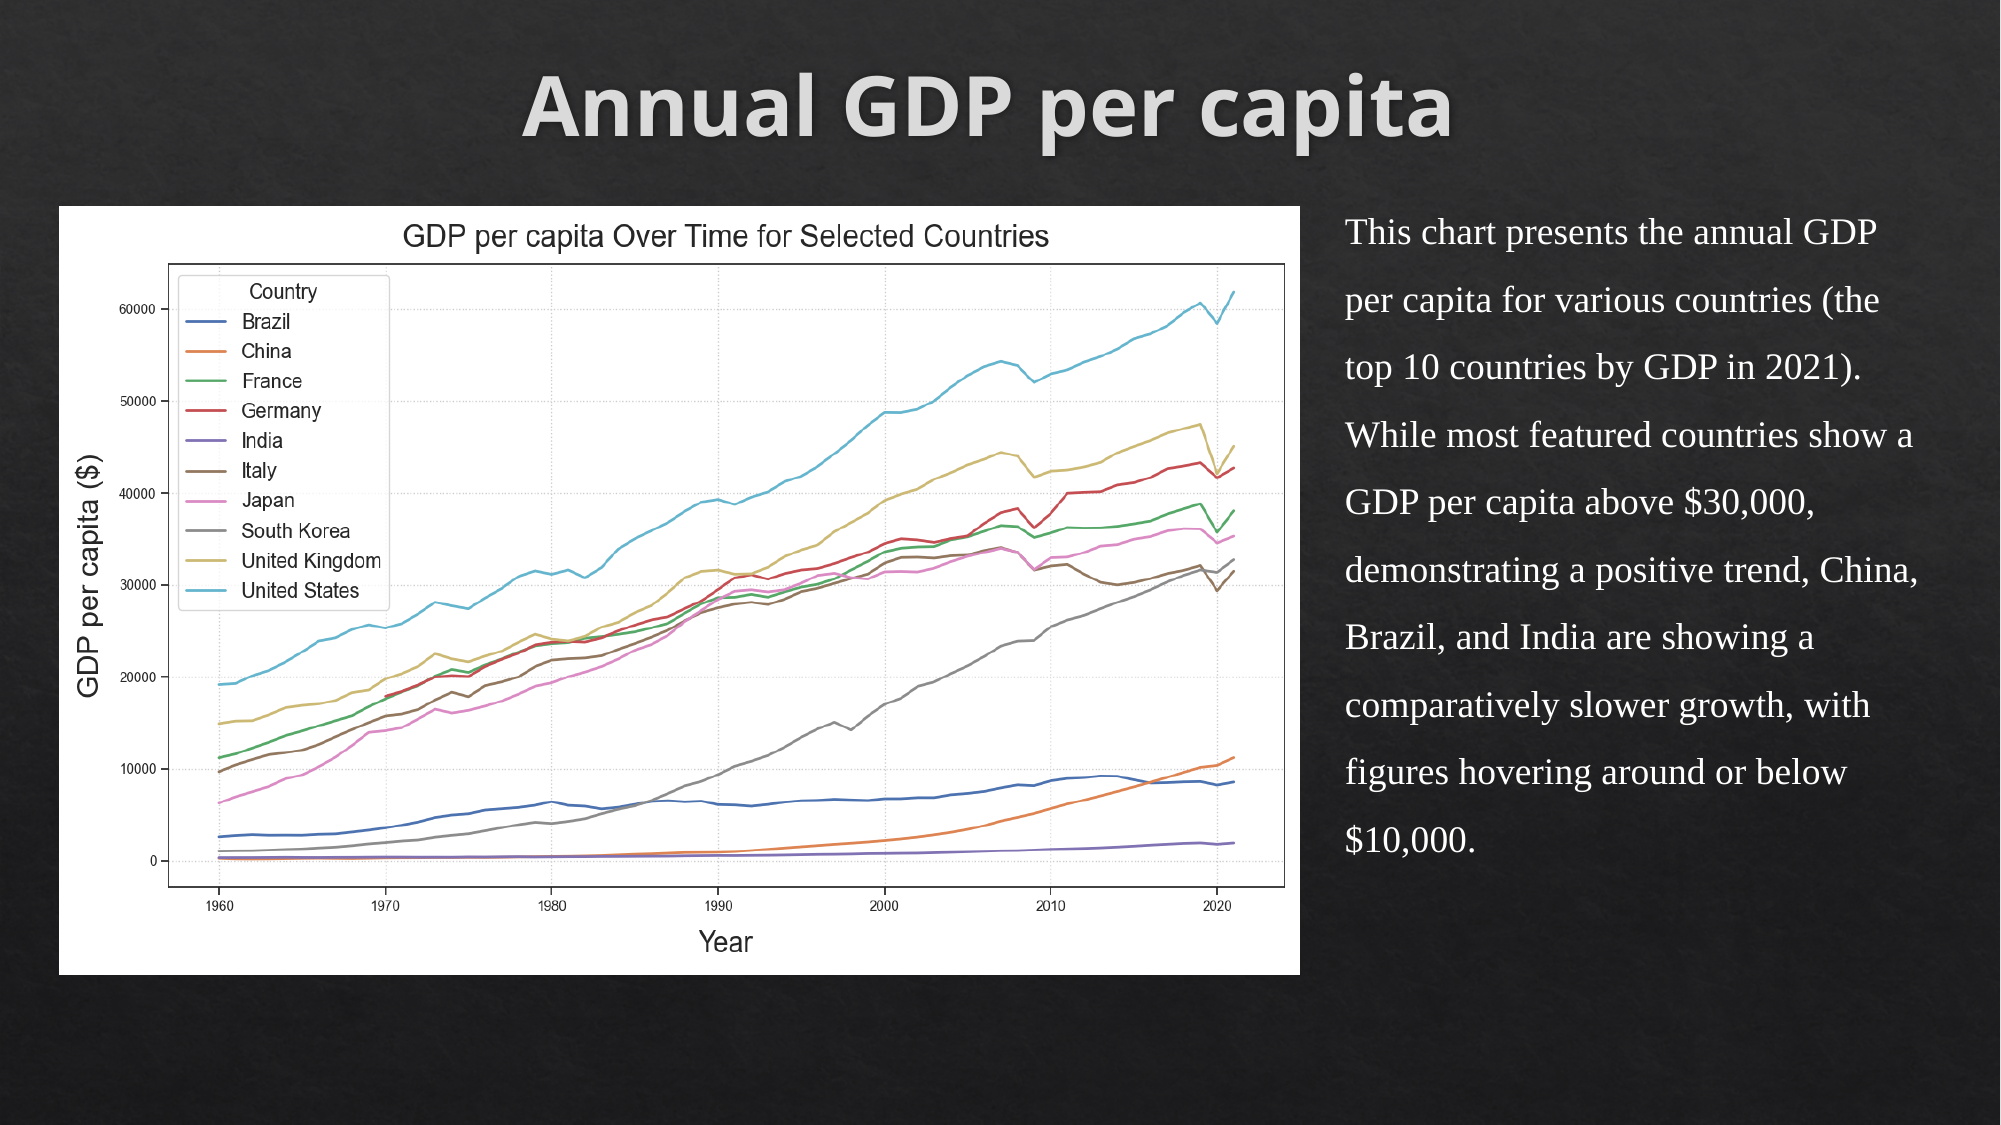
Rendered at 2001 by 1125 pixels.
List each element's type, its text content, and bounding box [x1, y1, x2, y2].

title Annual GDP per capita [114, 29, 1886, 178]
text_box This chart presents the annual GDP per capita for various countries (the top 10 countries by GDP in 2021). While most featured countries show a GDP per capita above $30,000, demonstrating a positive trend, China, Brazil, and India are showing a comparatively slower growth, with figures hovering around or below $10,000. [1330, 177, 1941, 867]
picture [58, 206, 1300, 975]
